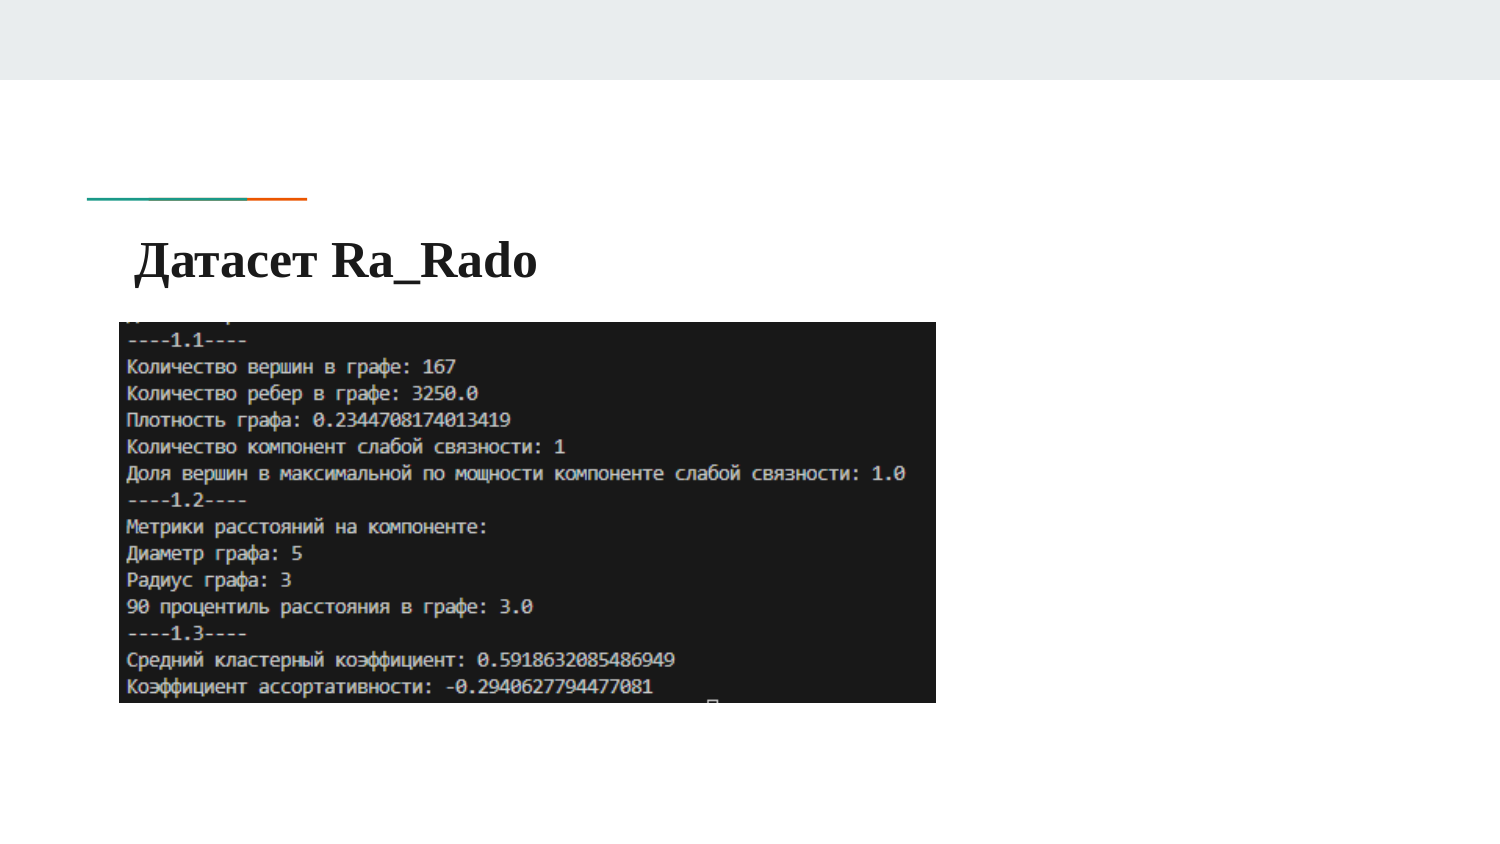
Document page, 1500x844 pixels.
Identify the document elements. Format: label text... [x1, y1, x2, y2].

title Датасет Ra_Rado [119, 216, 1381, 305]
picture [119, 322, 936, 703]
